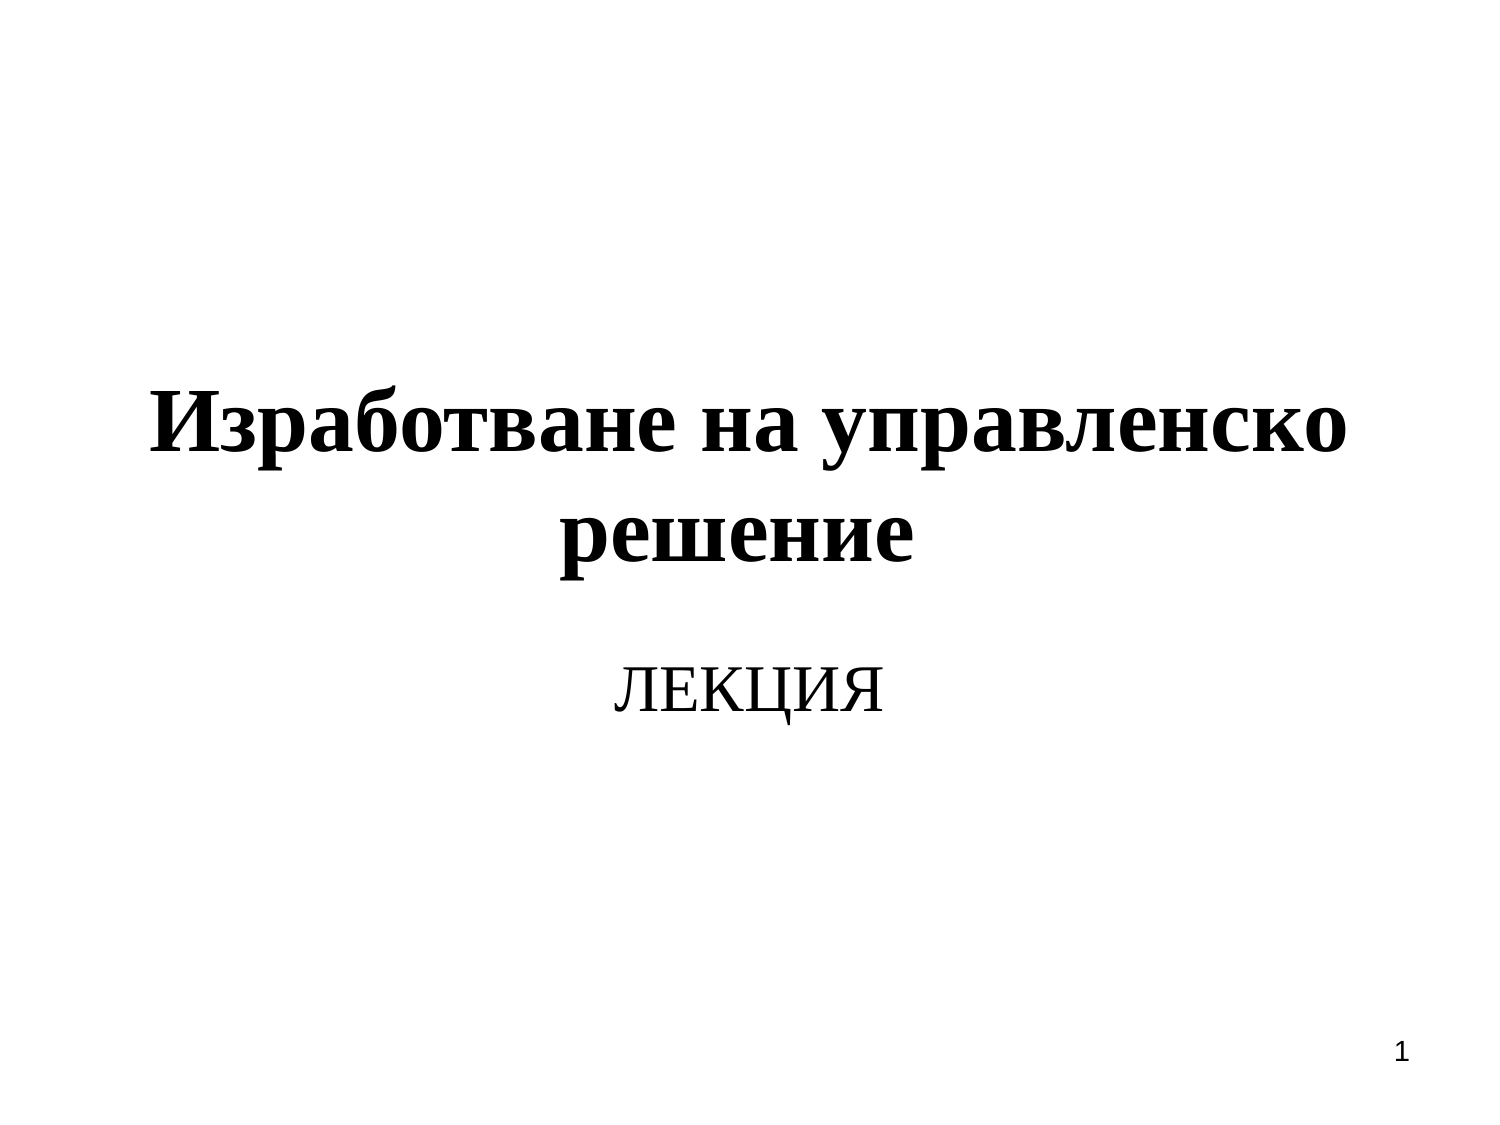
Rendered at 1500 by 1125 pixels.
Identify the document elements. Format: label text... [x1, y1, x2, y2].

title Изработване на управленско решение [112, 349, 1388, 591]
slide_number 1 [1074, 1024, 1426, 1103]
subtitle ЛЕКЦИЯ [225, 637, 1275, 925]
